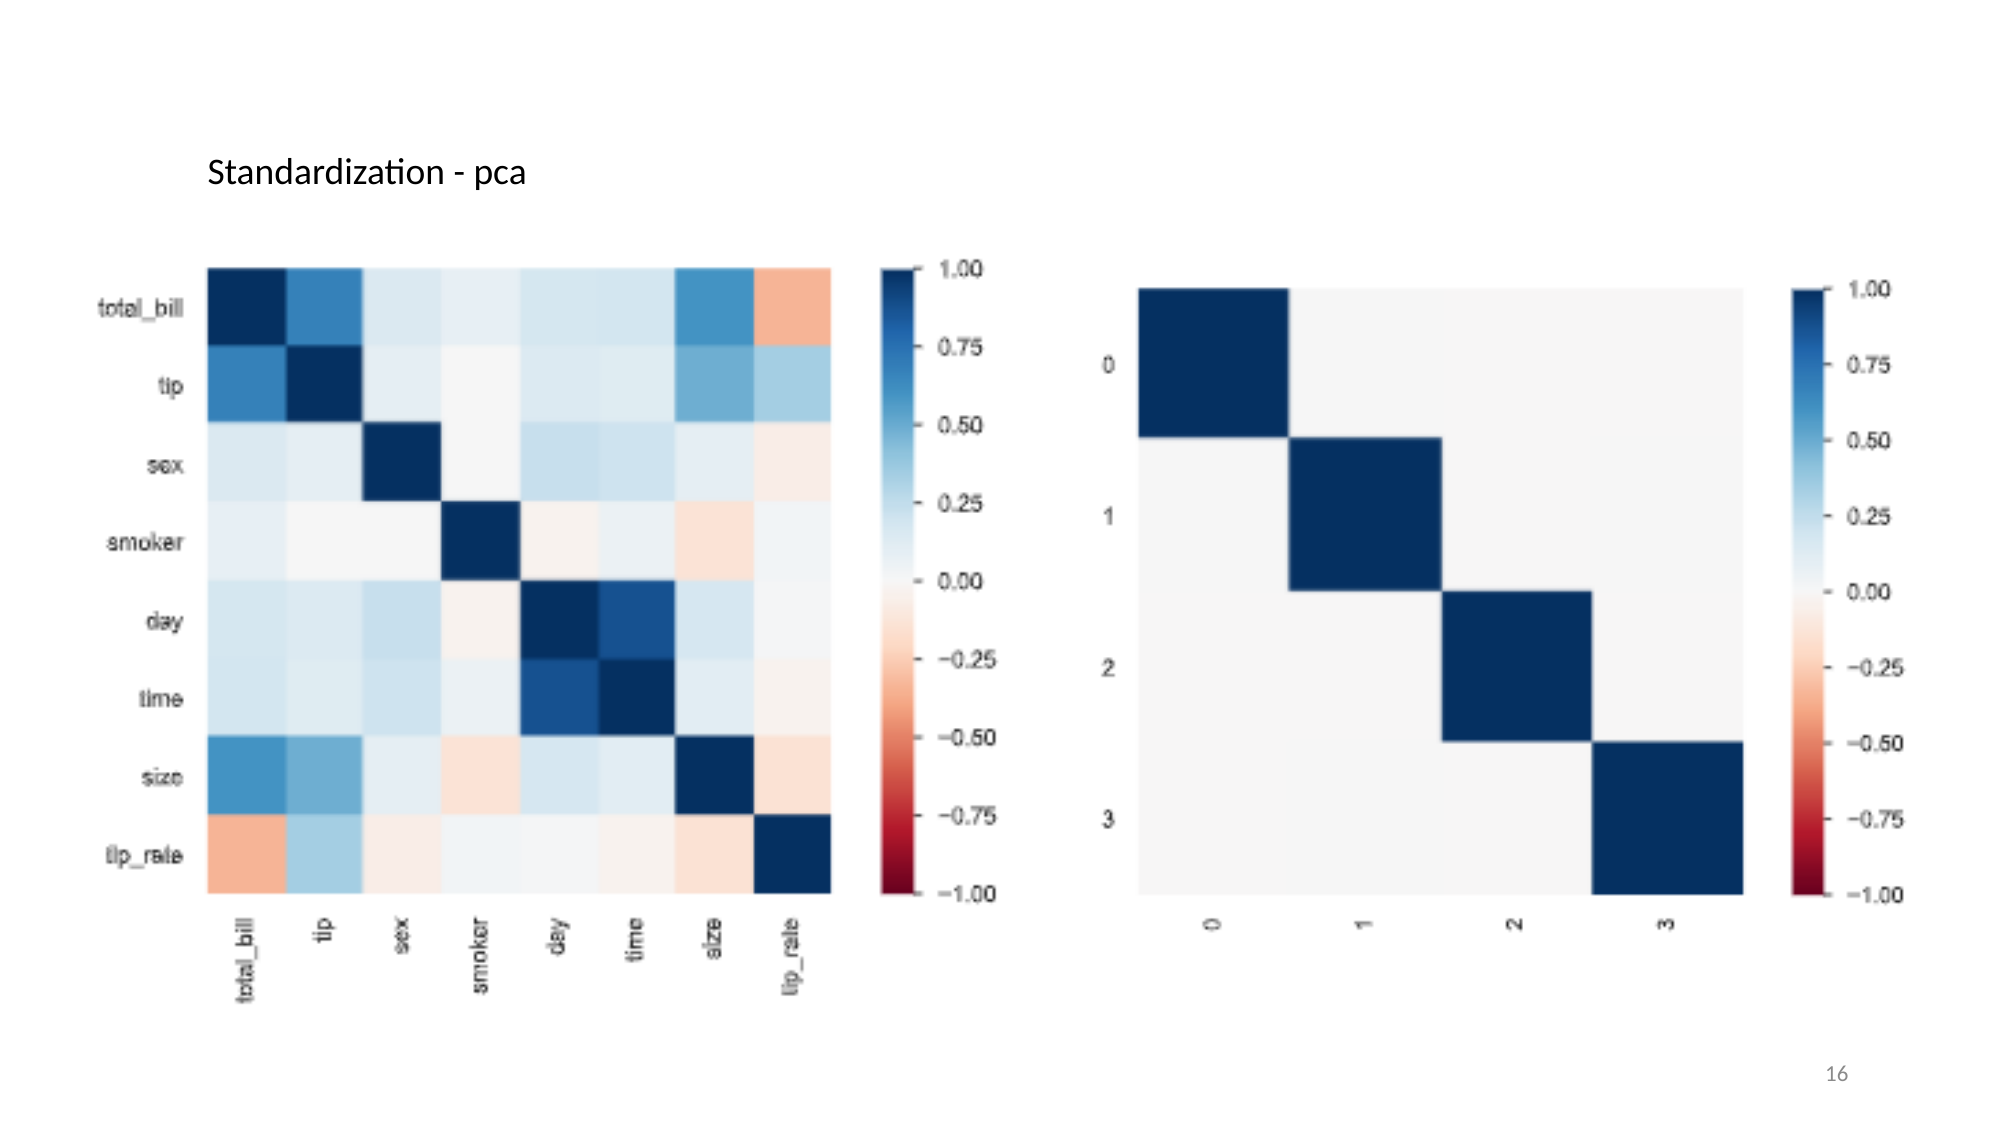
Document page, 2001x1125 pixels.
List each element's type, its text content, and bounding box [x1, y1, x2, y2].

picture [66, 233, 1021, 1018]
slide_number 15 [1413, 1042, 1864, 1103]
text_box Standardization - pca [192, 139, 543, 200]
picture [1049, 233, 1941, 1018]
